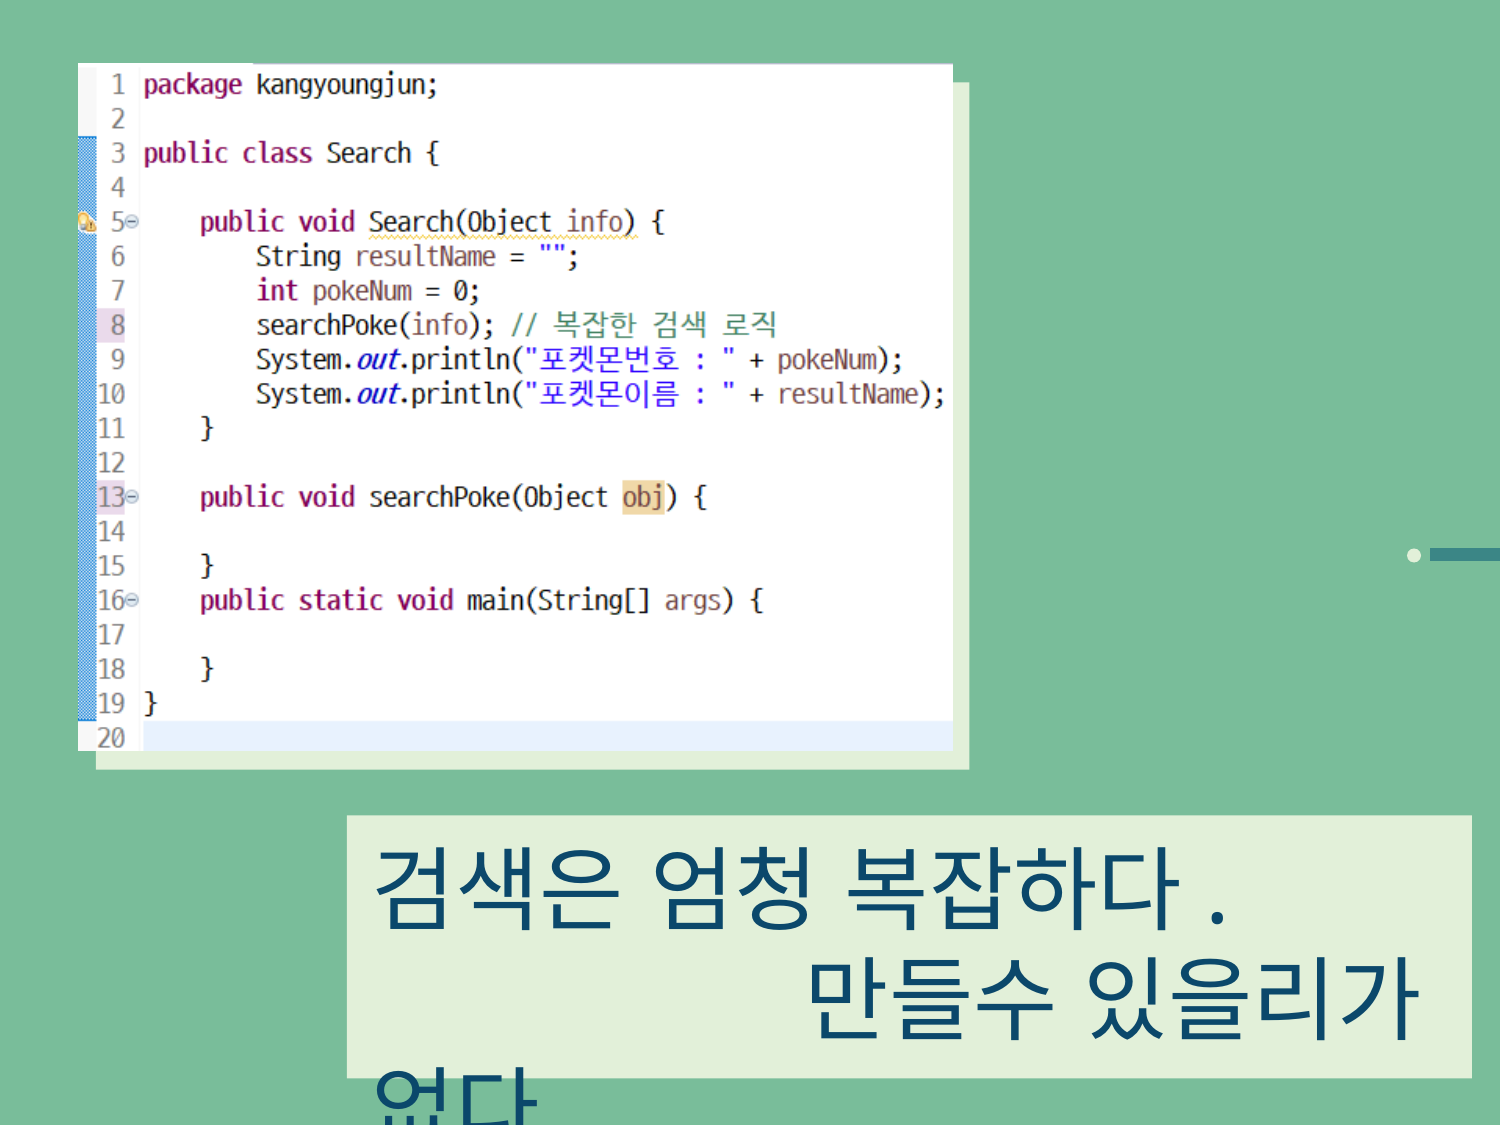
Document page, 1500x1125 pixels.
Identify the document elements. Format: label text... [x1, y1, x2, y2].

text_box 검색은 엄청 복잡하다. 만들수 있을리가 없다. [356, 824, 1482, 1125]
text_box [95, 81, 970, 771]
picture [78, 62, 953, 751]
text_box [1405, 547, 1423, 564]
text_box [346, 814, 1473, 1079]
